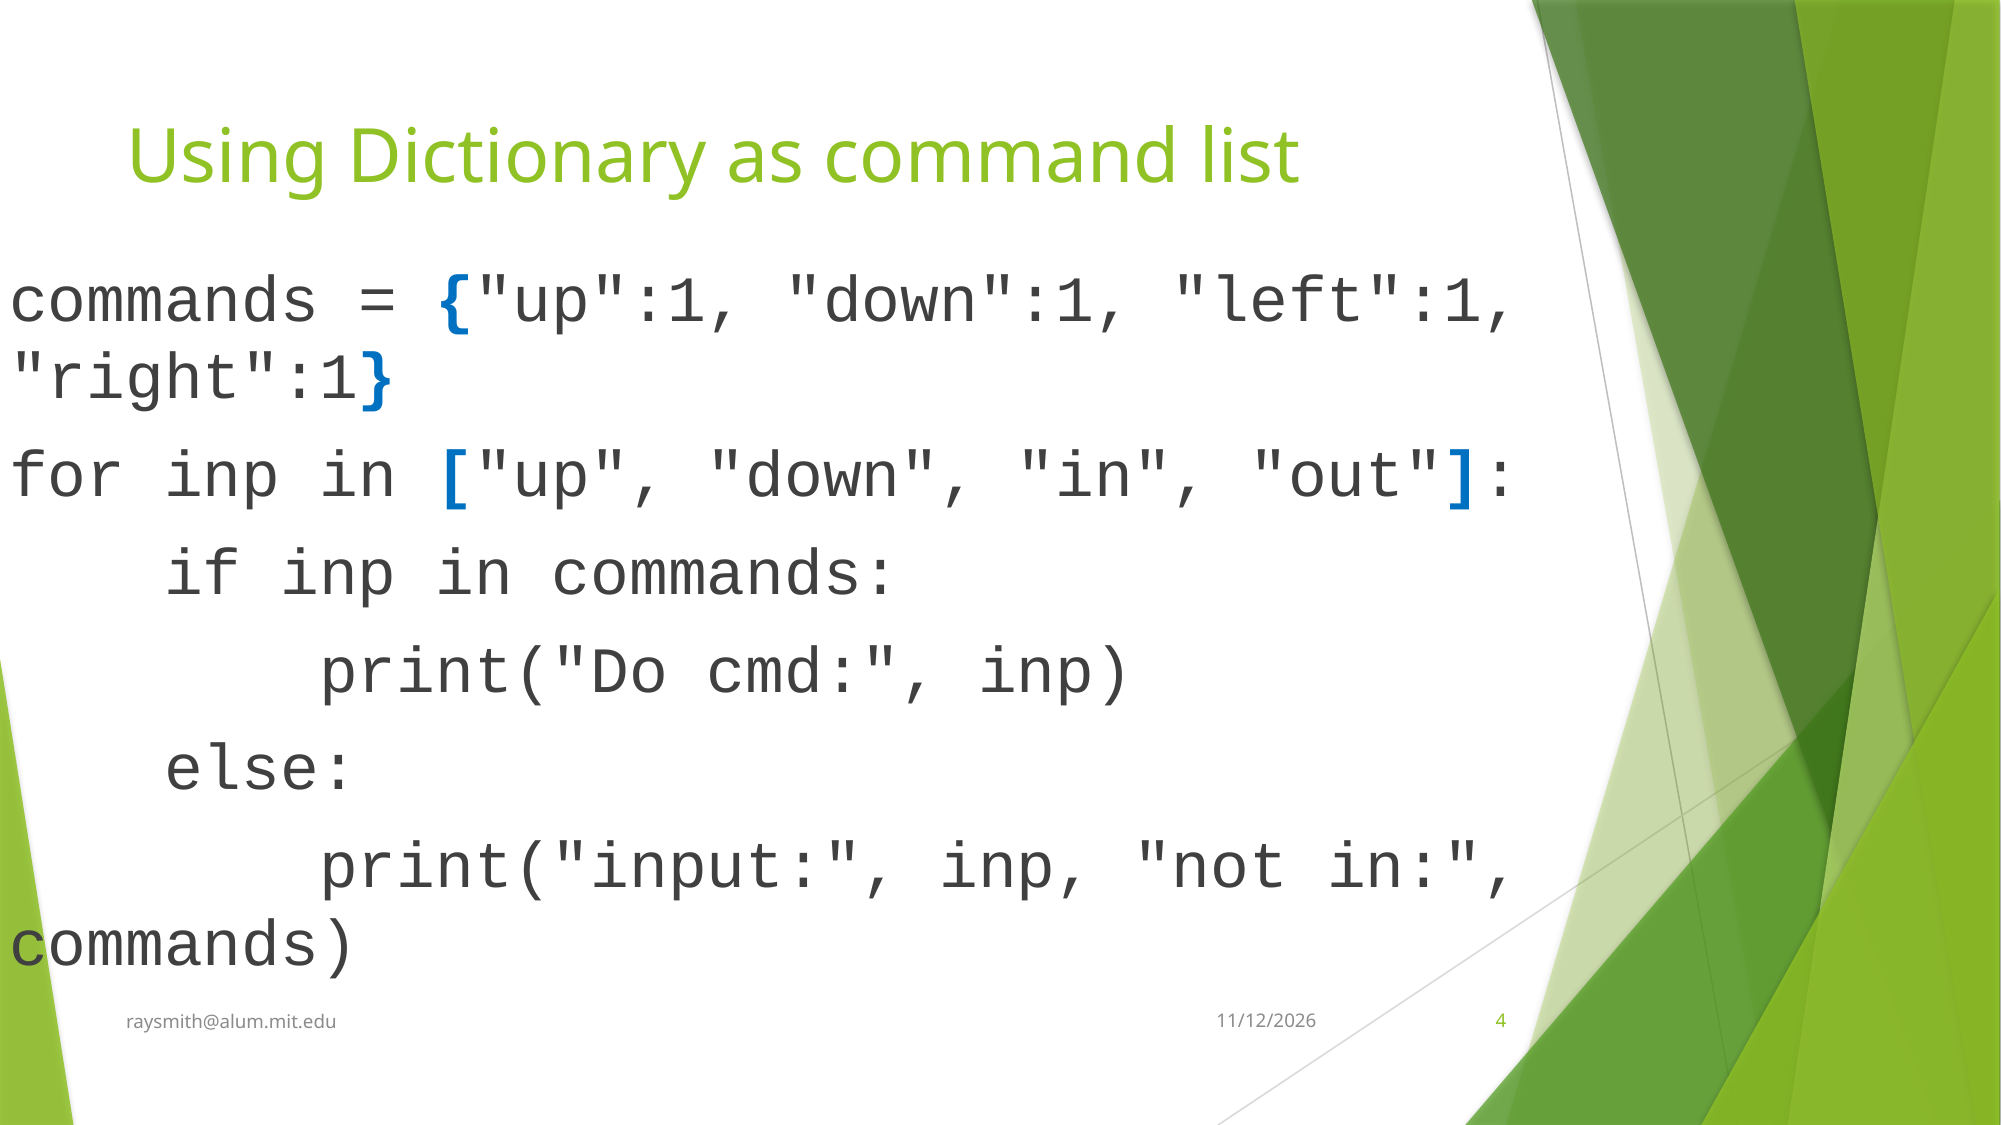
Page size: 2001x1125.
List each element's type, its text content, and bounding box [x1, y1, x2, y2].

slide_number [1181, 991, 1332, 1051]
slide_number 4 [1409, 991, 1522, 1051]
list commands = {"up":1, "down":1, "left":1, "right":1} for inp in ["up", "down", "in", "out"]: if inp in commands: print("Do cmd:", inp) else: print("input:", inp, "not in:", commands) [0, 248, 1683, 992]
title Using Dictionary as command list [111, 99, 1522, 248]
footer raysmith@alum.mit.edu [111, 991, 1145, 1051]
